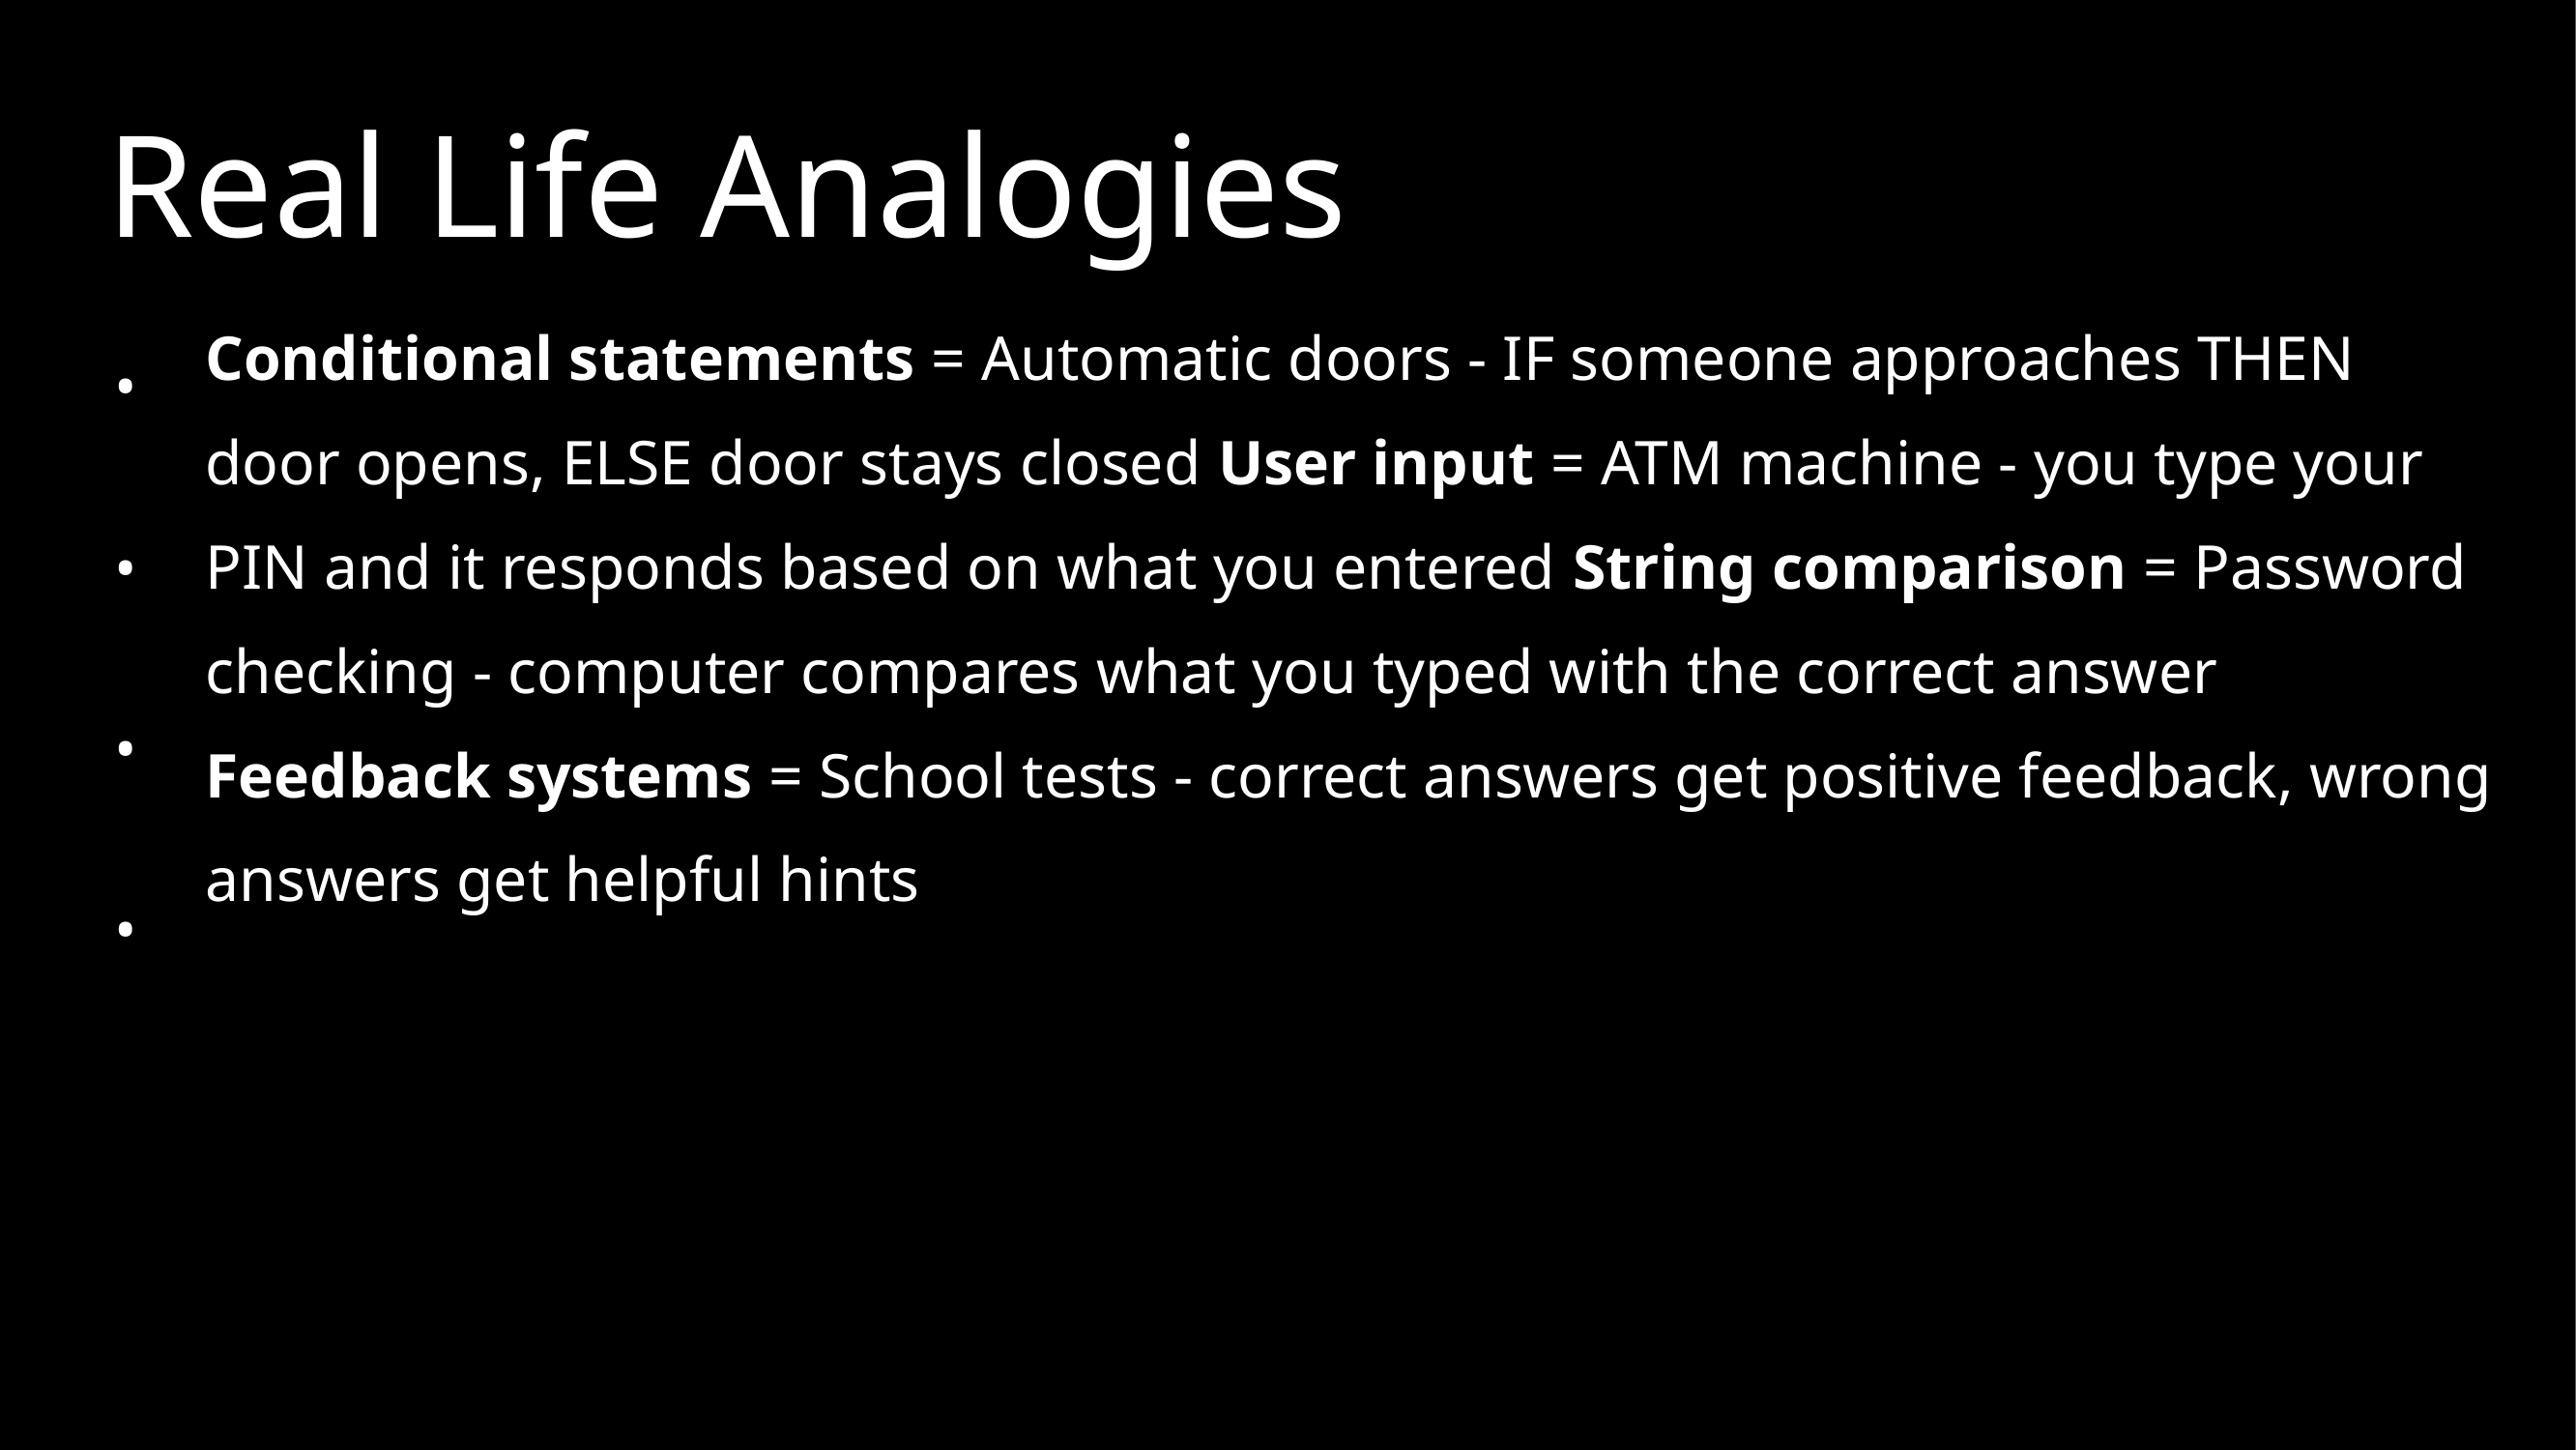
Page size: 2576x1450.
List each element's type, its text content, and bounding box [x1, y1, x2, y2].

text_box • • • • [114, 239, 143, 965]
text_box Real Life Analogies [106, 28, 1389, 266]
text_box Conditional statements = Automatic doors - IF someone approaches THEN door opens, ELSE door stays closed User input = ATM machine - you type your PIN and it responds based on what you entered String comparison = Password checking - computer compares what you typed with the correct answer Feedback systems = School tests - correct answers get positive feedback, wrong answers get helpful hints [205, 287, 2504, 914]
